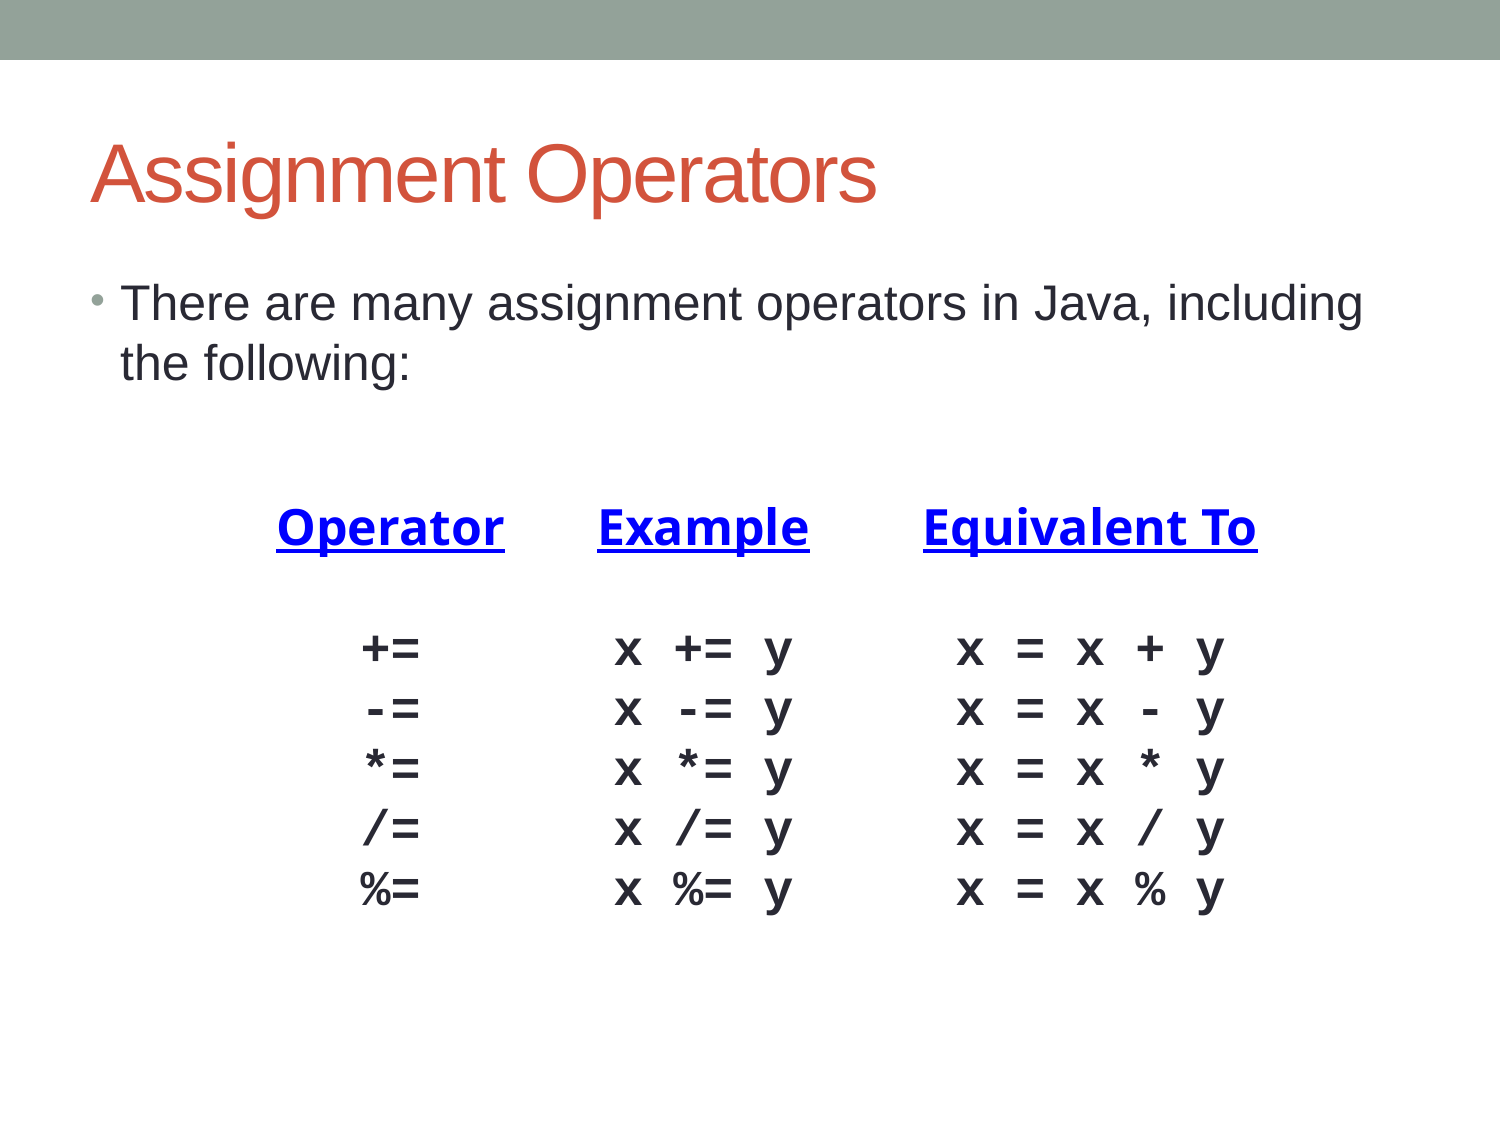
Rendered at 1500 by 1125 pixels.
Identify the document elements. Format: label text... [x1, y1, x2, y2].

list There are many assignment operators in Java, including the following: [75, 262, 1425, 1063]
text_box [251, 458, 1276, 953]
title Assignment Operators [75, 87, 1425, 250]
